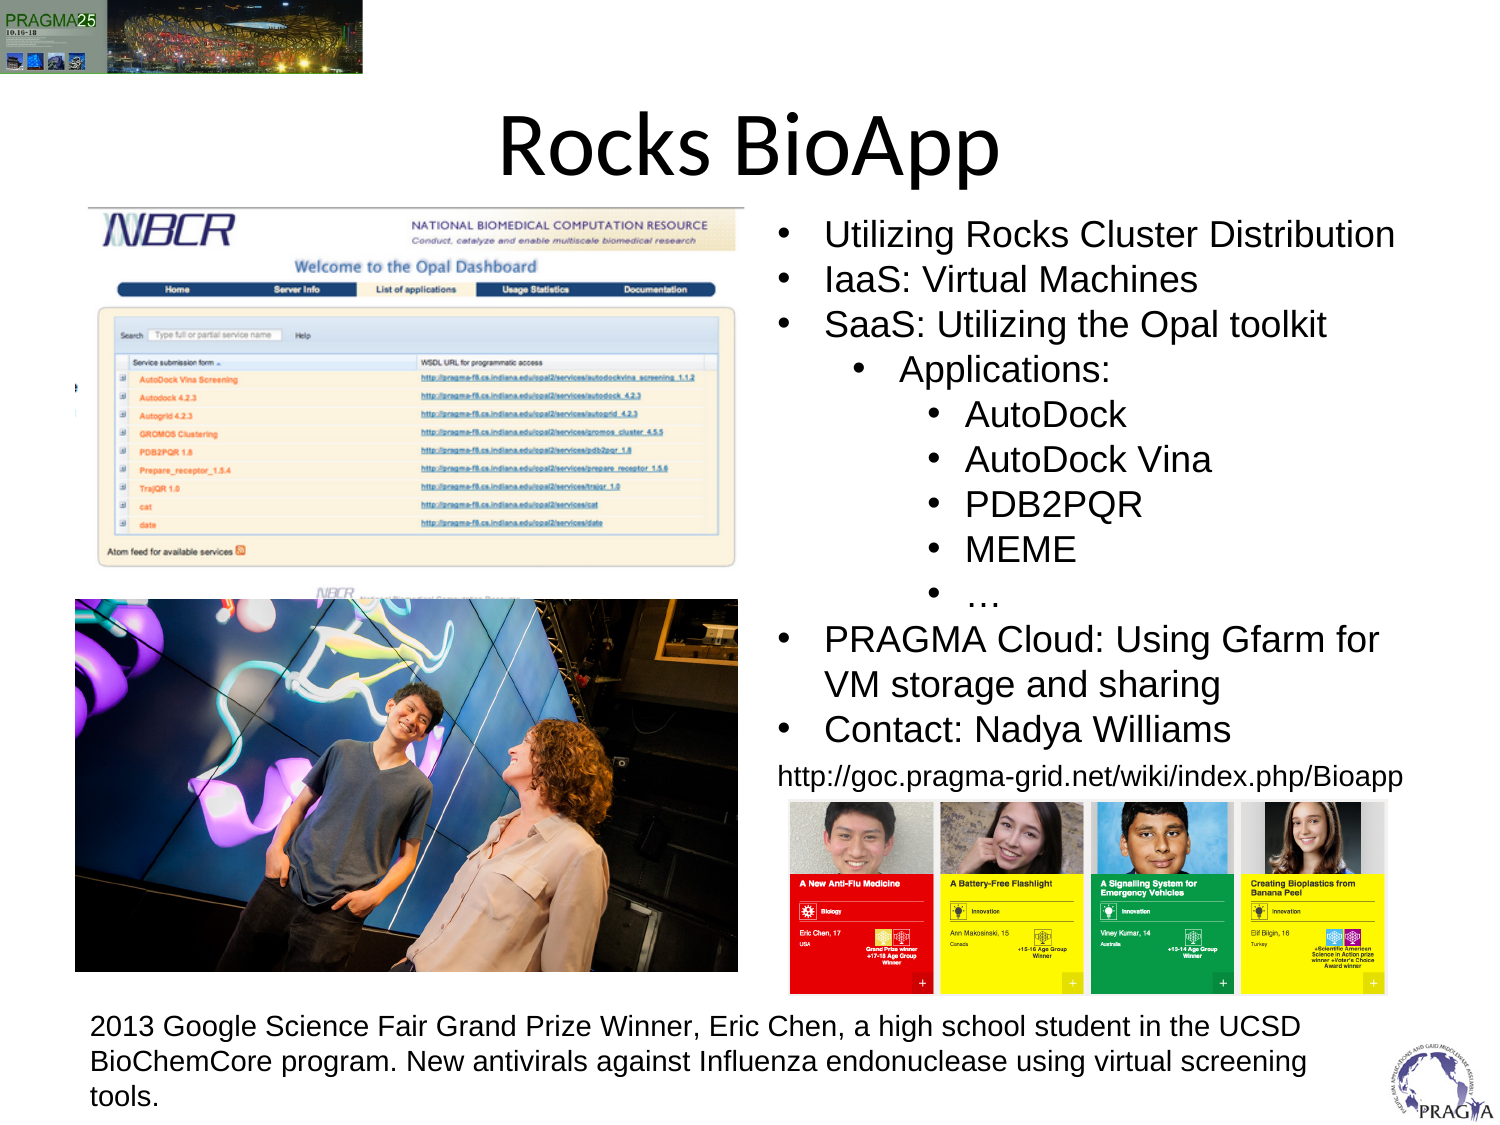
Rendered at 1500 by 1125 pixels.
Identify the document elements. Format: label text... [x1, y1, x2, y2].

text_box Utilizing Rocks Cluster Distribution IaaS: Virtual Machines SaaS: Utilizing the Opal toolkit Applications: AutoDock AutoDock Vina PDB2PQR MEME … PRAGMA Cloud: Using Gfarm for VM storage and sharing Contact: Nadya Williams [762, 202, 1413, 758]
picture [788, 799, 1388, 996]
picture [74, 199, 750, 972]
title Rocks BioApp [75, 45, 1425, 233]
picture [0, 0, 363, 74]
text_box http://goc.pragma-grid.net/wiki/index.php/Bioapp [762, 749, 1475, 801]
picture [1387, 1037, 1500, 1125]
text_box 2013 Google Science Fair Grand Prize Winner, Eric Chen, a high school student in the UCSD BioChemCore program. New antivirals against Influenza endonuclease using virtual screening tools. [75, 999, 1388, 1121]
